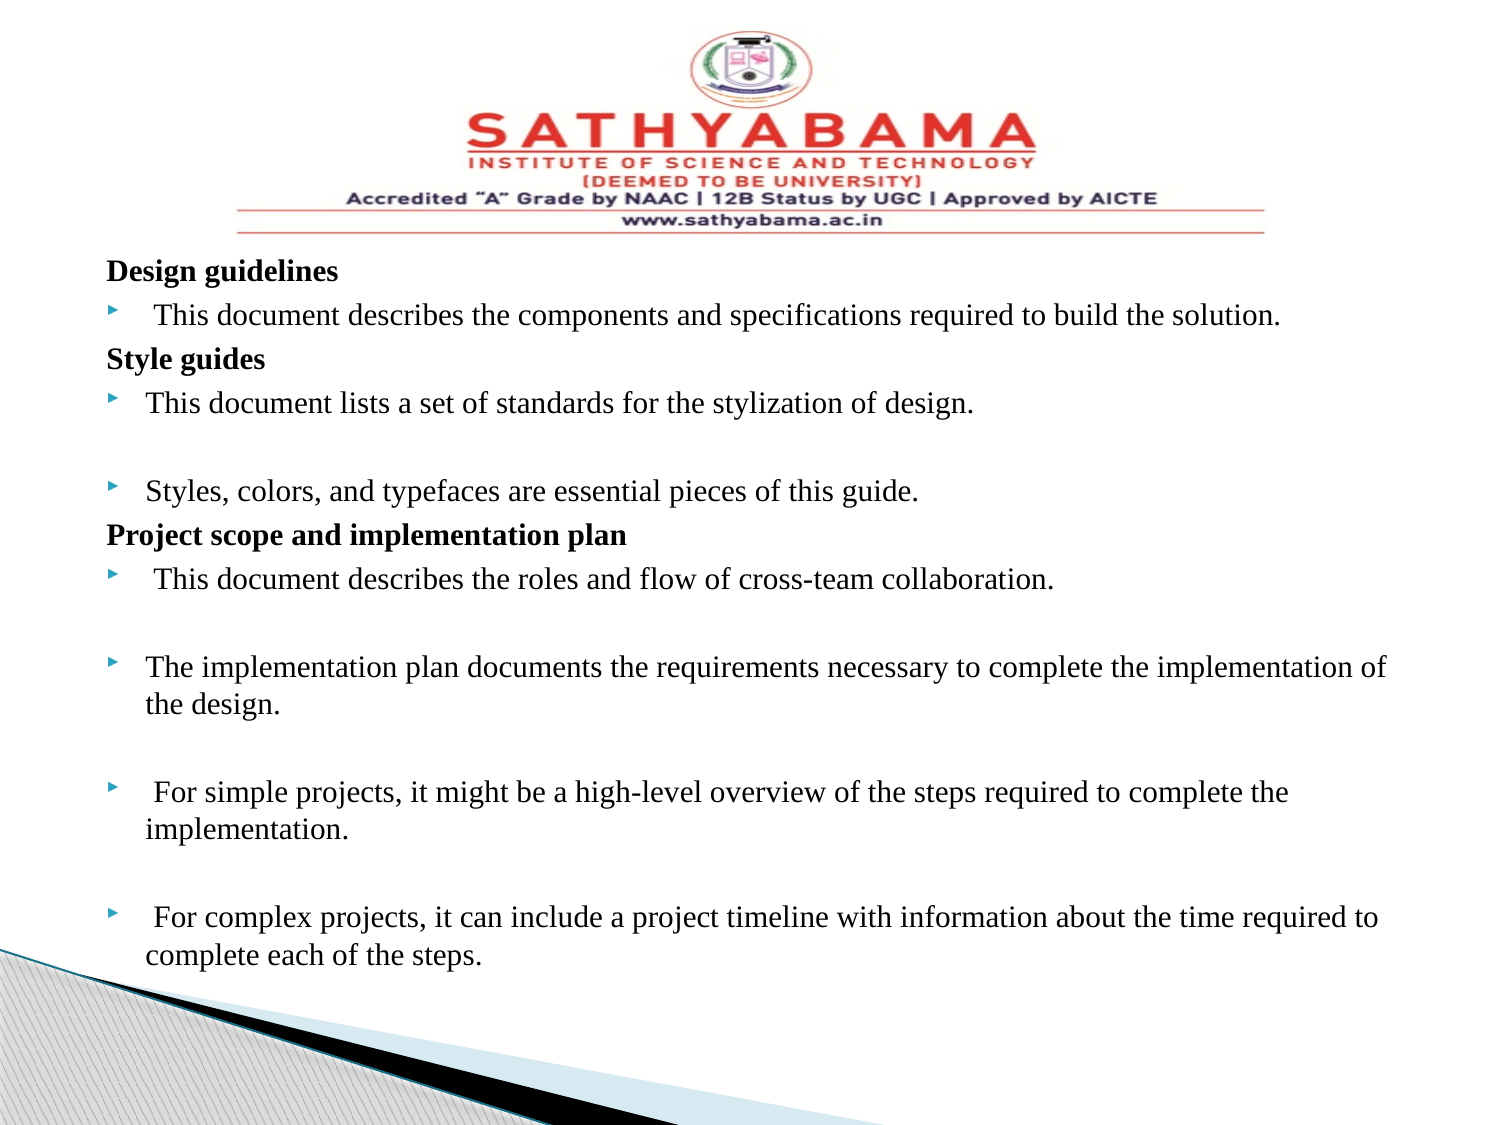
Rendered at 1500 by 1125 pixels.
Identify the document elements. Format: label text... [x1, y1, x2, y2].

list Design guidelines This document describes the components and specifications required to build the solution. Style guides This document lists a set of standards for the stylization of design. Styles, colors, and typefaces are essential pieces of this guide. Project scope and implementation plan This document describes the roles and flow of cross-team collaboration. The implementation plan documents the requirements necessary to complete the implementation of the design. For simple projects, it might be a high-level overview of the steps required to complete the implementation. For complex projects, it can include a project timeline with information about the time required to complete each of the steps. [75, 243, 1425, 986]
picture [200, 24, 1288, 238]
